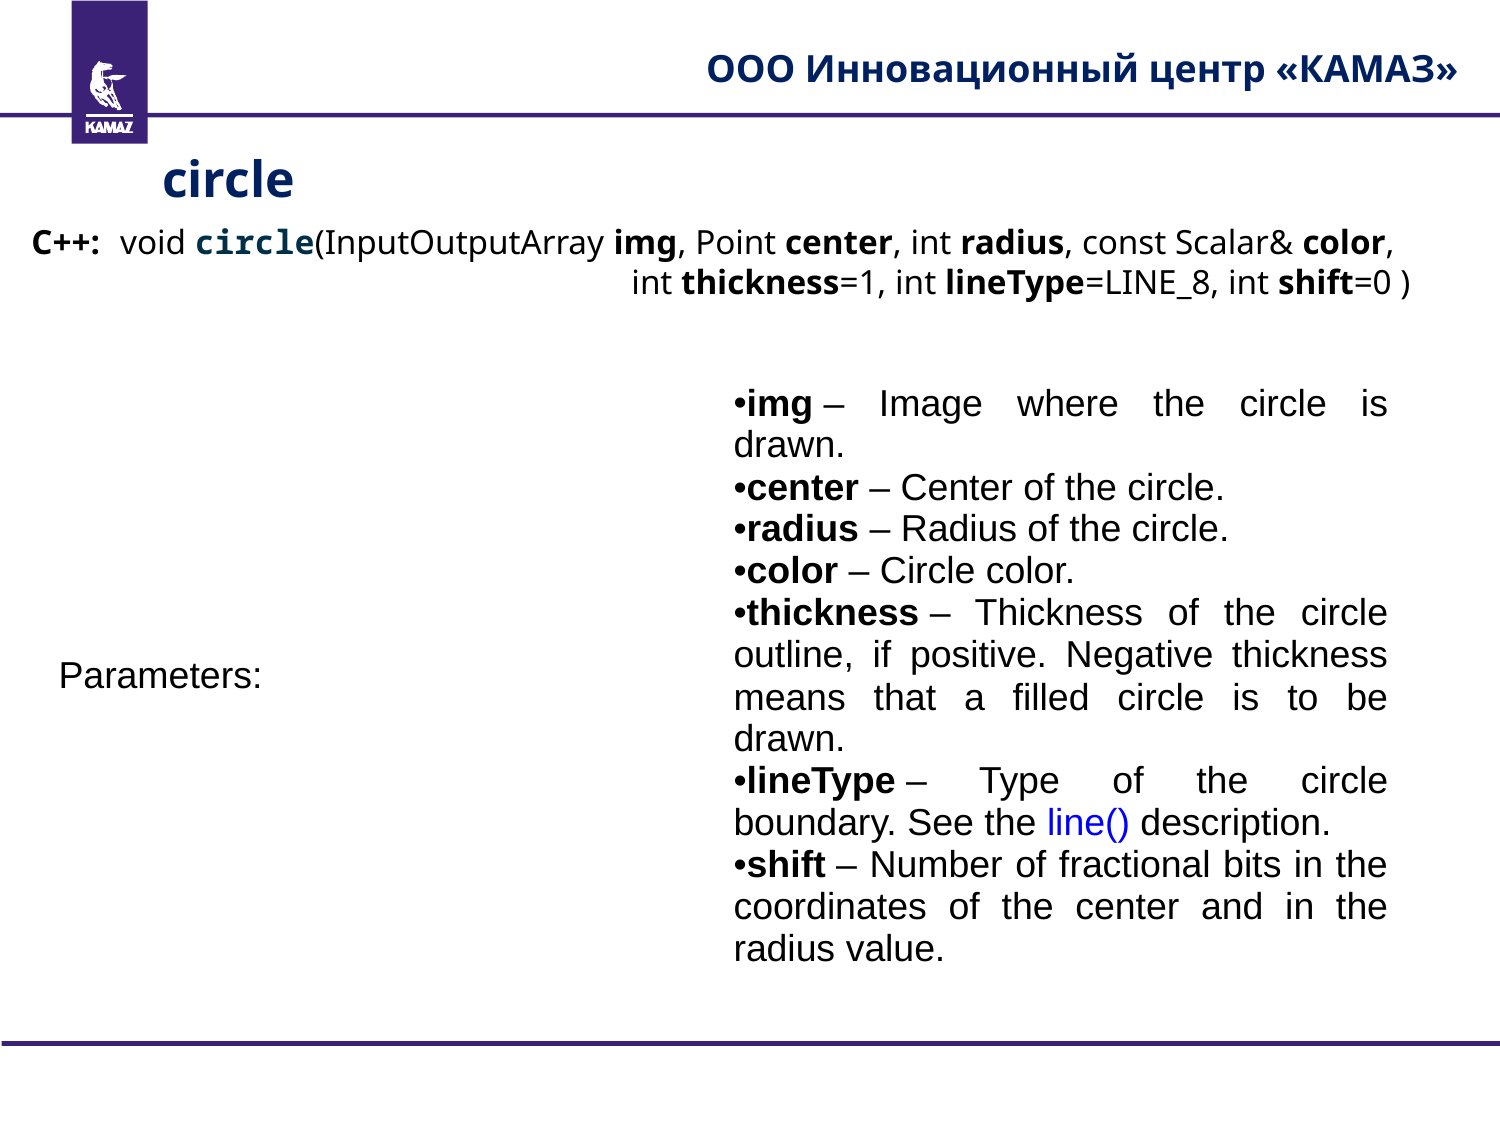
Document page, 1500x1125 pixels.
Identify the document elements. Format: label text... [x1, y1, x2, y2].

text_box ООО Инновационный центр «КАМАЗ» [171, 44, 1459, 90]
table_header Parameters: [51, 359, 726, 992]
text_box C++: void circle(InputOutputArray img, Point center, int radius, const Scalar& color, int thickness=1, int lineType=LINE_8, int shift=0 ) [16, 214, 1435, 309]
table_header img – Image where the circle is drawn. center – Center of the circle. radius – Radius of the circle. color – Circle color. thickness – Thickness of the circle outline, if positive. Negative thickness means that a filled circle is to be drawn. lineType – Type of the circle boundary. See the line() description. shift – Number of fractional bits in the coordinates of the center and in the radius value. [726, 359, 1401, 992]
text_box circle [0, 147, 296, 208]
